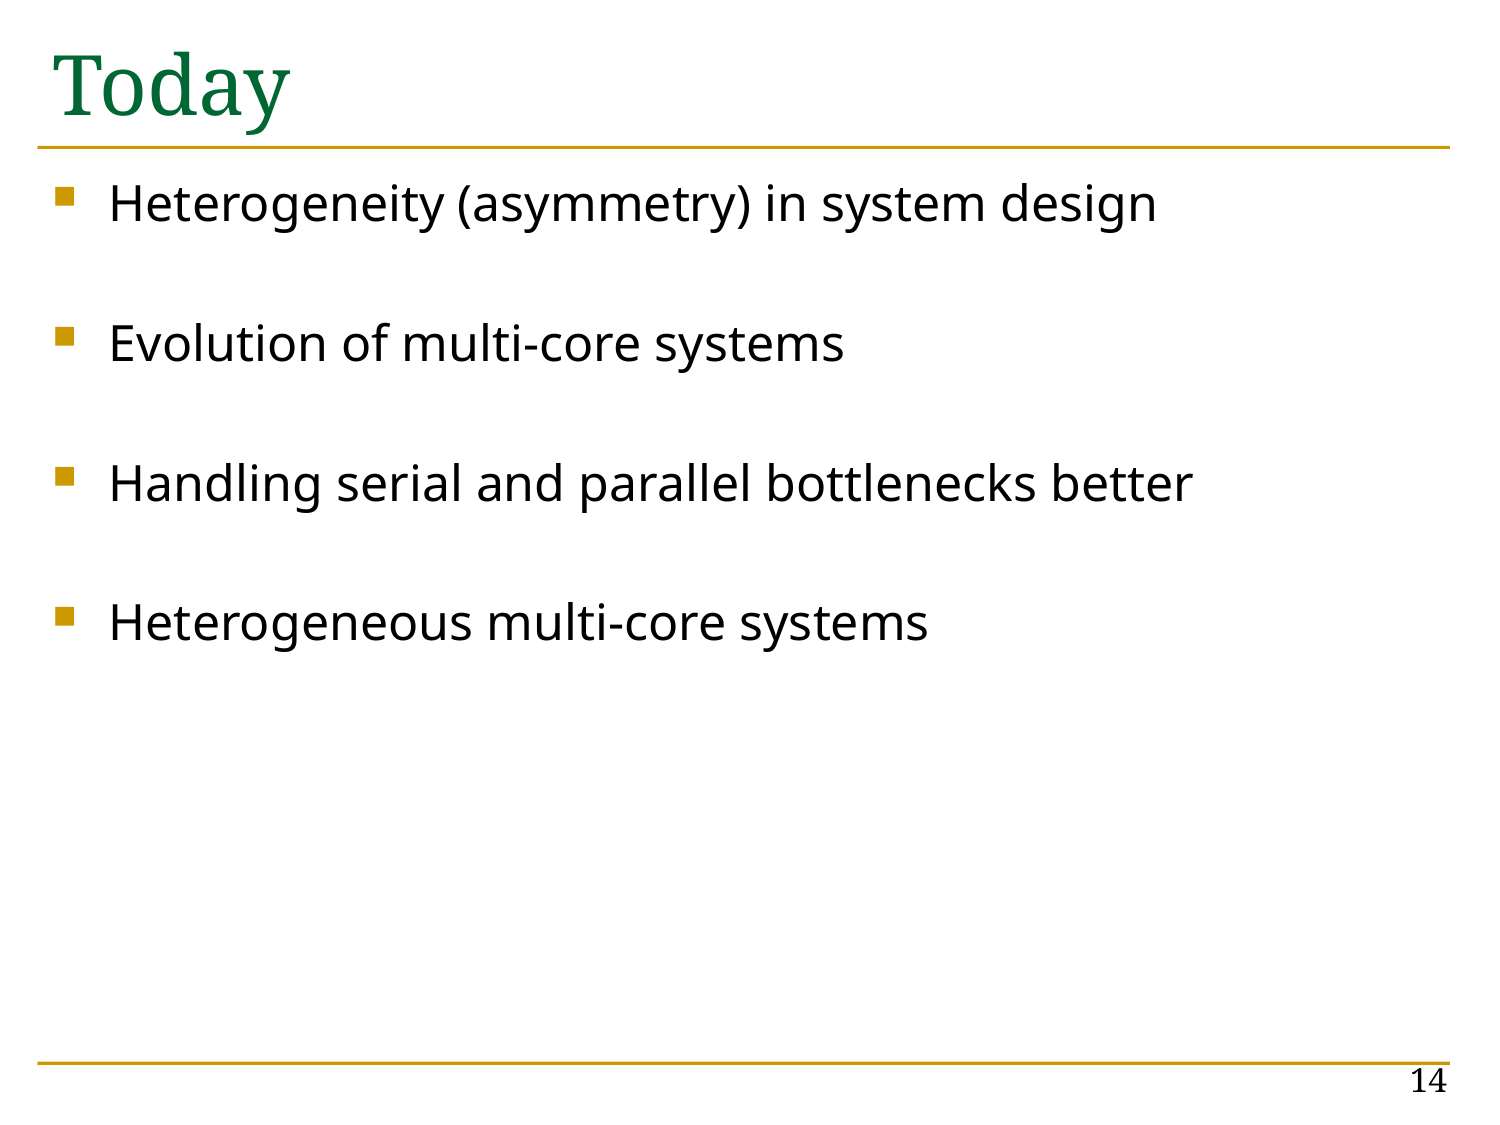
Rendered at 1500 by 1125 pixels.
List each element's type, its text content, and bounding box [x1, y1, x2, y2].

slide_number 14 [1111, 1036, 1462, 1112]
title Today [37, 24, 1450, 163]
list Heterogeneity (asymmetry) in system design Evolution of multi-core systems Handling serial and parallel bottlenecks better Heterogeneous multi-core systems [37, 163, 1450, 1016]
